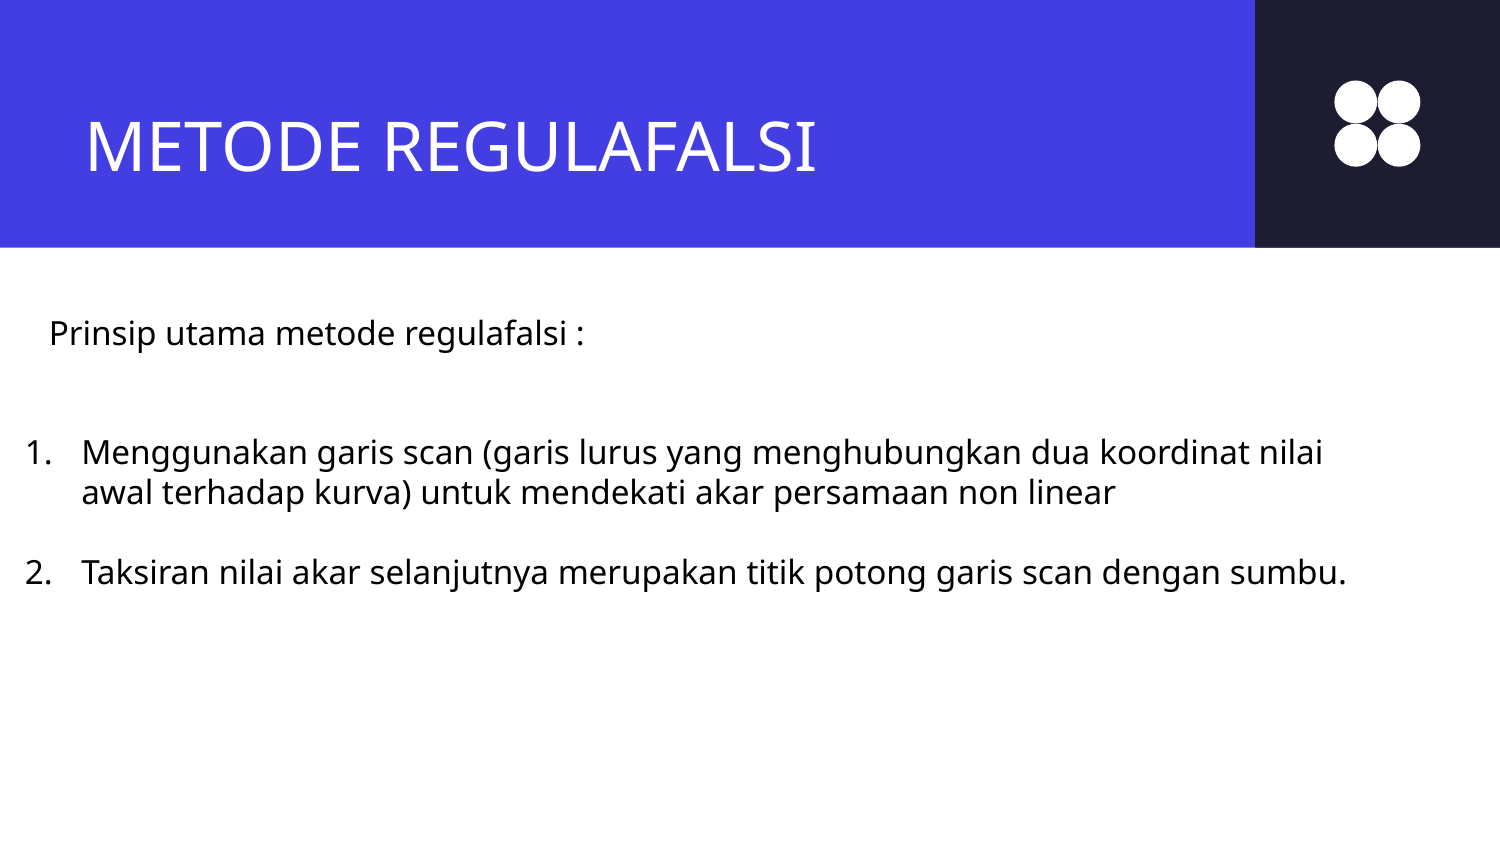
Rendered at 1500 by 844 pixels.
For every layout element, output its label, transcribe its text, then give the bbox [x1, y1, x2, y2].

text_box [0, 0, 1255, 248]
text_box Prinsip utama metode regulafalsi : Menggunakan garis scan (garis lurus yang menghubungkan dua koordinat nilai awal terhadap kurva) untuk mendekati akar persamaan non linear Taksiran nilai akar selanjutnya merupakan titik potong garis scan dengan sumbu. [24, 271, 1378, 707]
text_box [1334, 80, 1421, 167]
text_box METODE REGULAFALSI [84, 85, 1172, 185]
text_box [1255, 0, 1500, 248]
